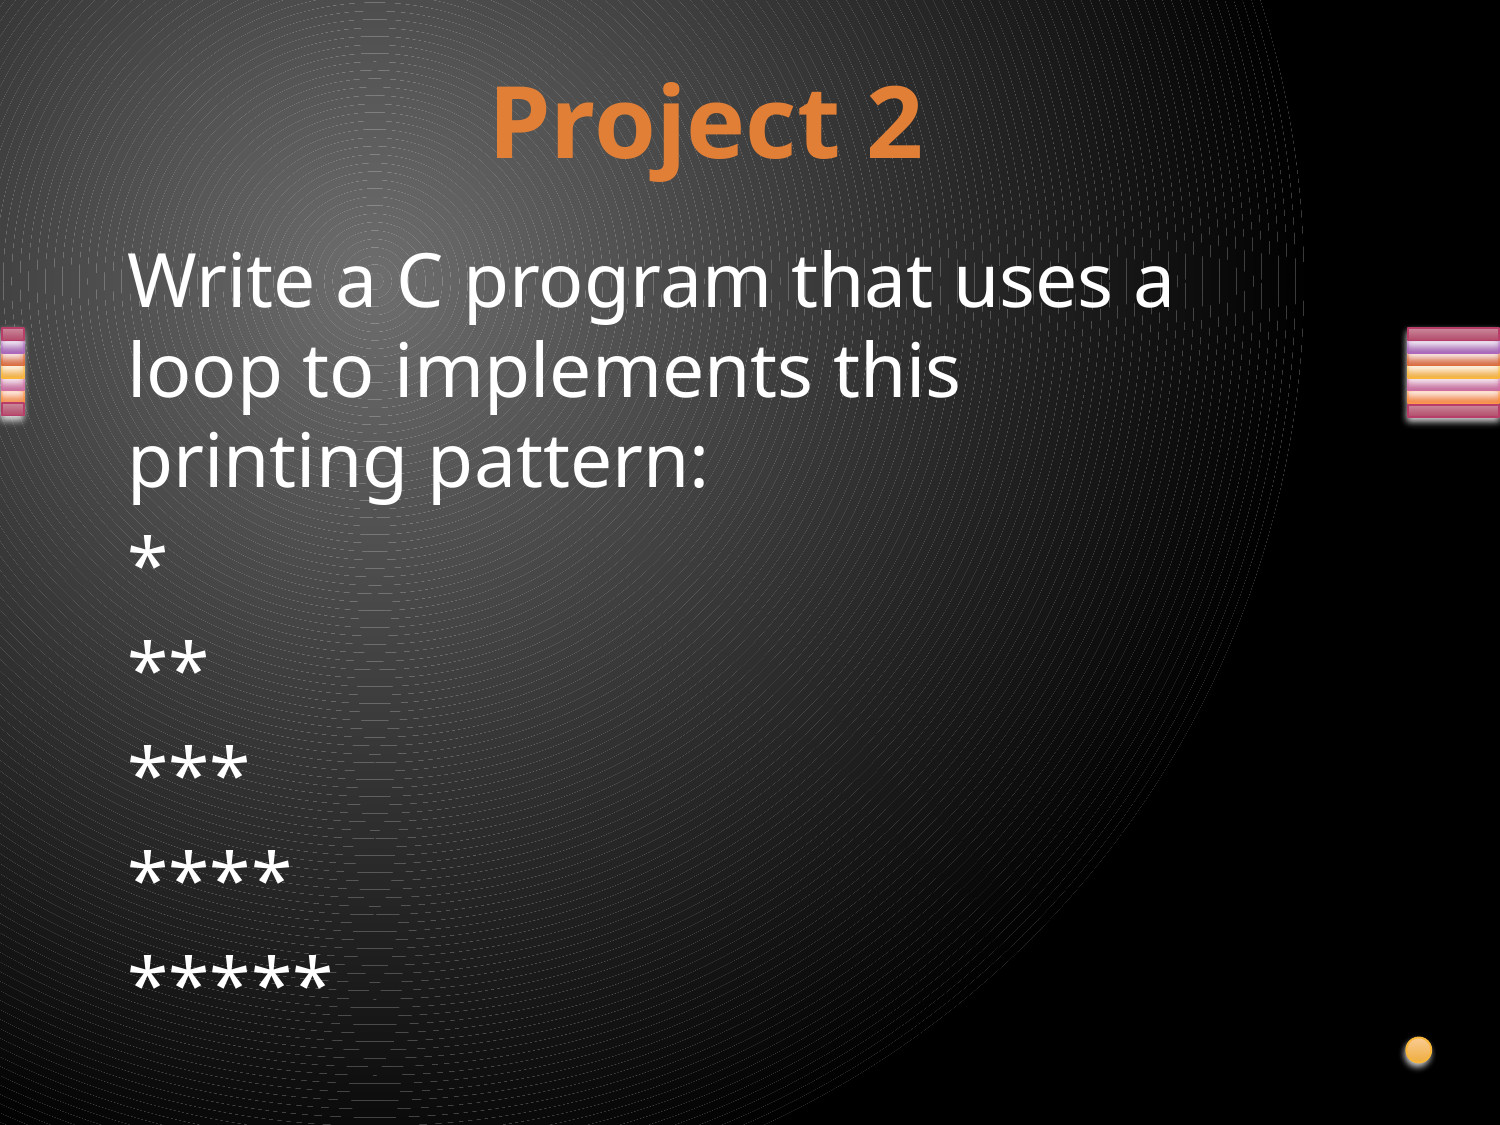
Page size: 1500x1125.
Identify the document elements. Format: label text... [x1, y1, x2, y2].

title Project 2 [31, 24, 1382, 213]
text_box Write a C program that uses a loop to implements this printing pattern: * ** *** **** ***** [112, 224, 1275, 438]
